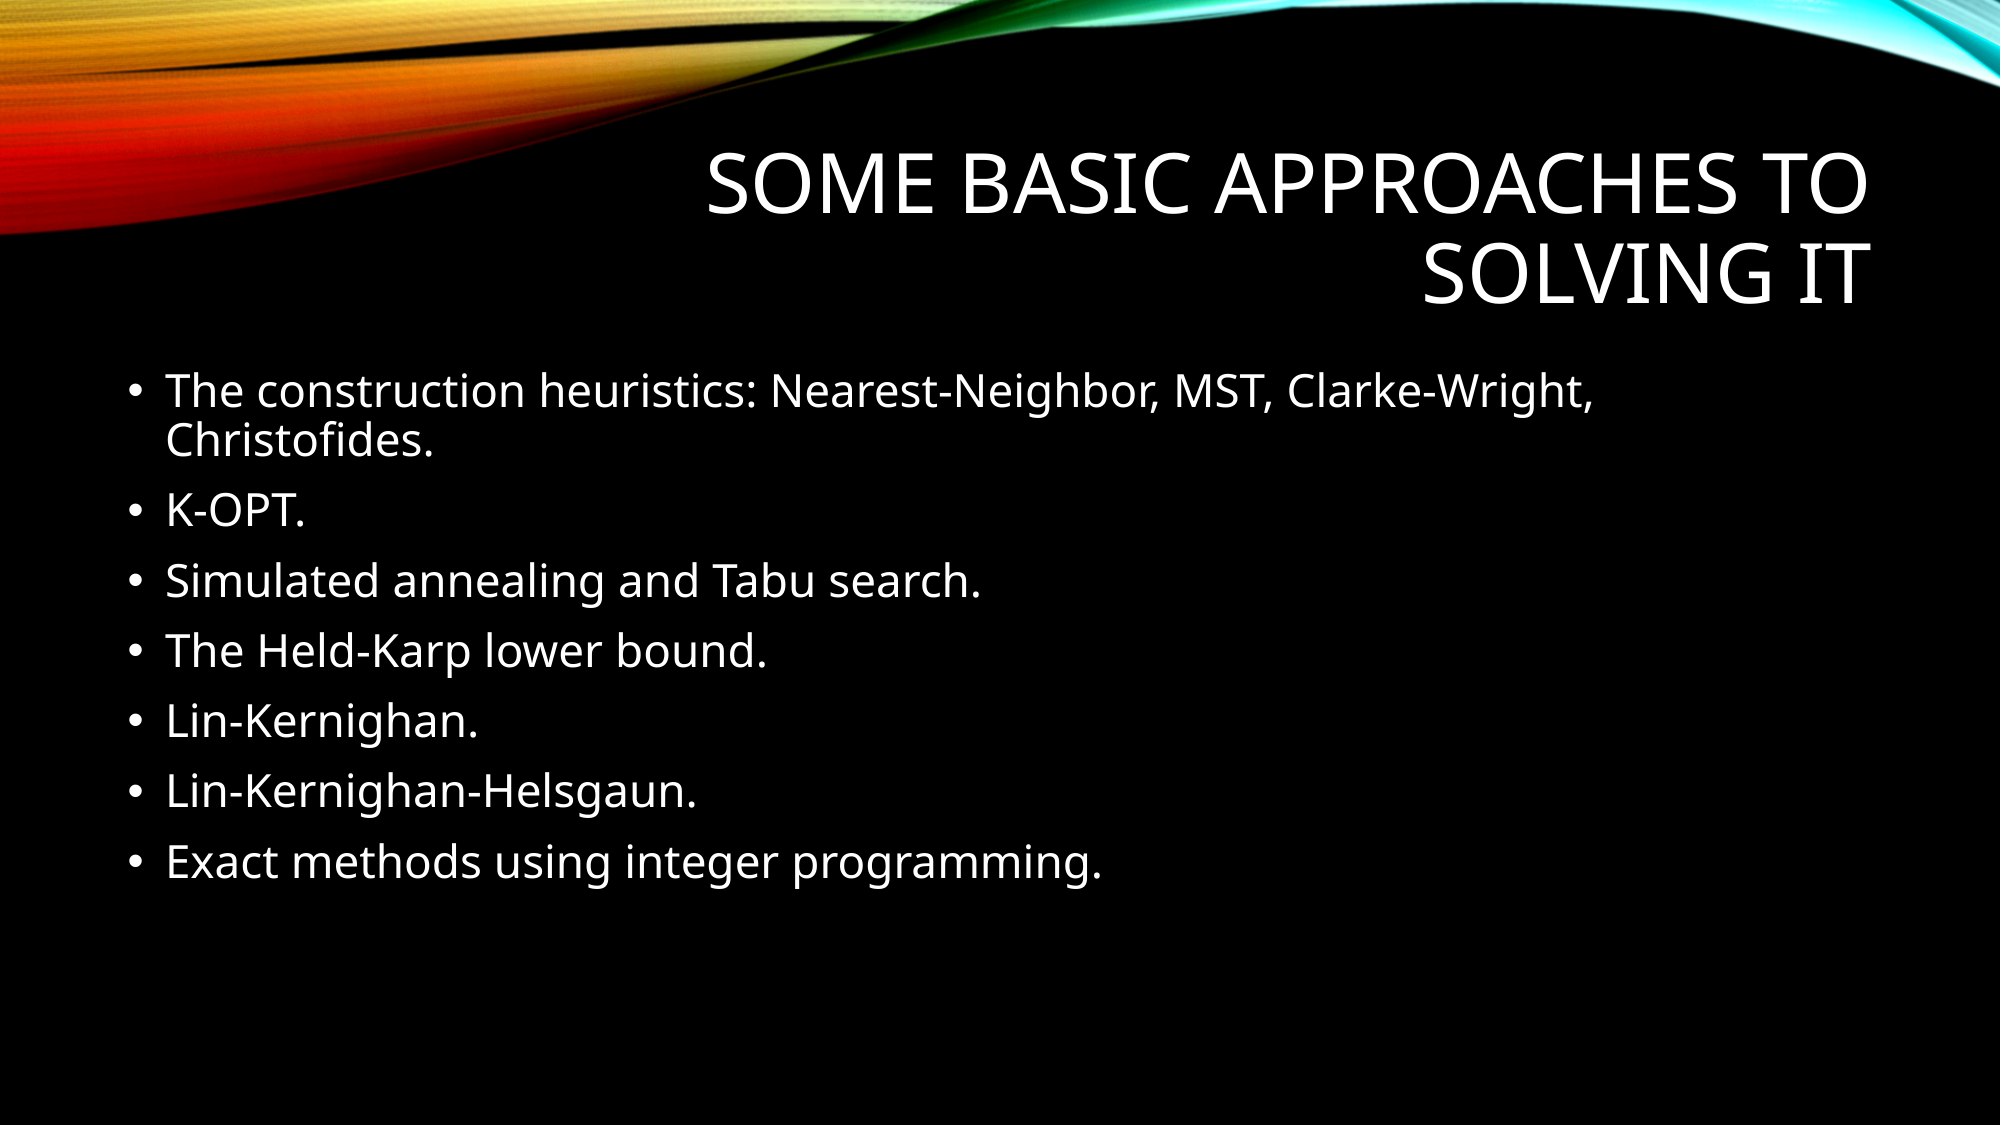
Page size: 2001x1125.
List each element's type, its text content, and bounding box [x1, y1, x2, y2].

list The construction heuristics: Nearest-Neighbor, MST, Clarke-Wright, Christofides. K-OPT. Simulated annealing and Tabu search. The Held-Karp lower bound. Lin-Kernighan. Lin-Kernighan-Helsgaun. Exact methods using integer programming. [112, 360, 1888, 1021]
picture [0, 0, 2000, 237]
title Some Basic approaches to solving it [474, 125, 1888, 338]
